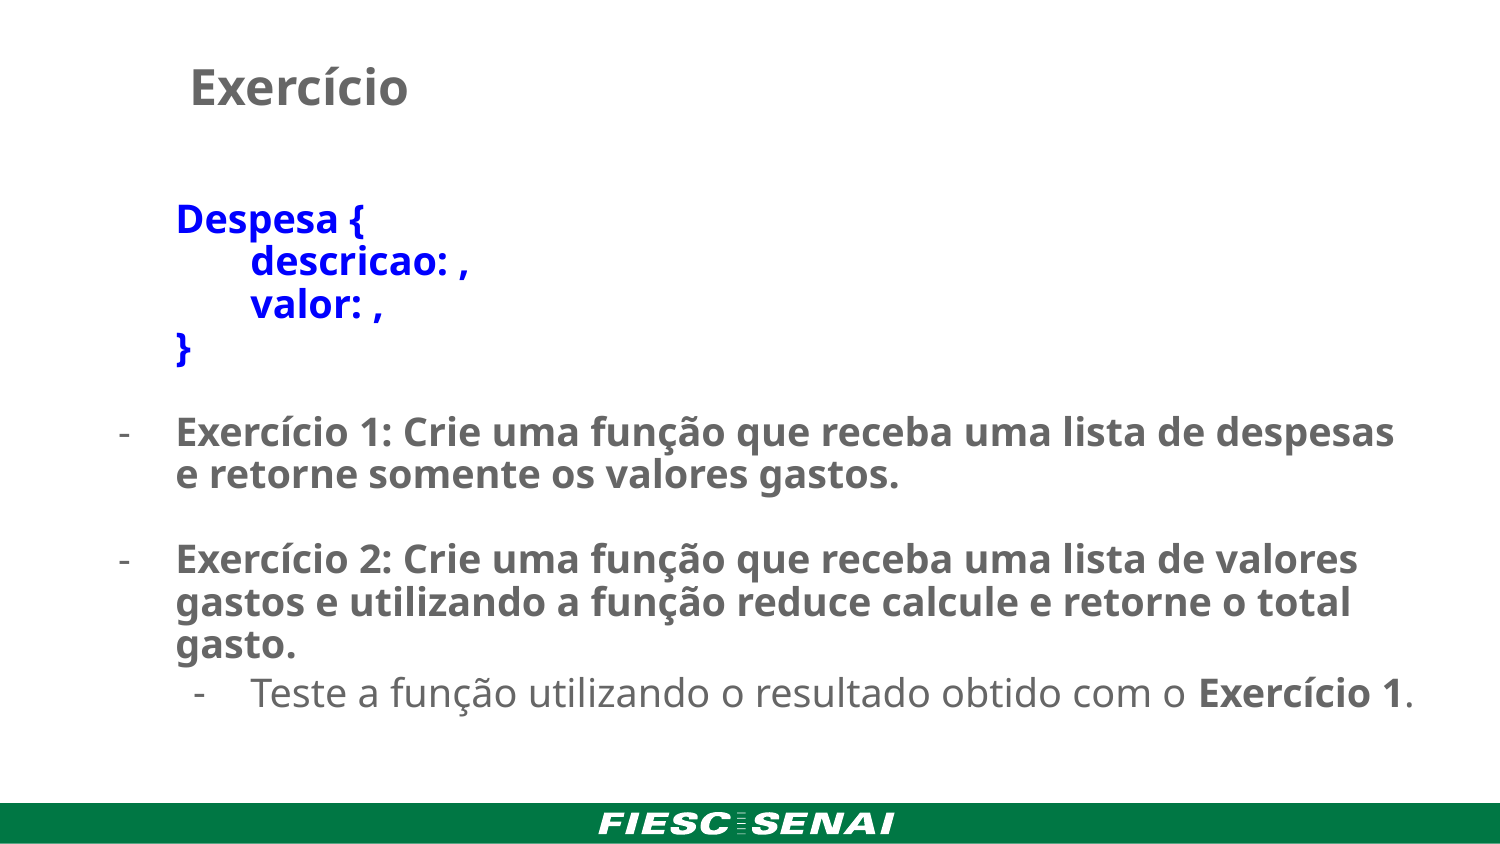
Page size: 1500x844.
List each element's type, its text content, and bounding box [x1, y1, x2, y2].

text_box Exercício [174, 40, 1281, 131]
title Despesa { descricao: , valor: , } Exercício 1: Crie uma função que receba uma lista de despesas e retorne somente os valores gastos. Exercício 2: Crie uma função que receba uma lista de valores gastos e utilizando a função reduce calcule e retorne o total gasto. Teste a função utilizando o resultado obtido com o Exercício 1. [87, 171, 1429, 744]
